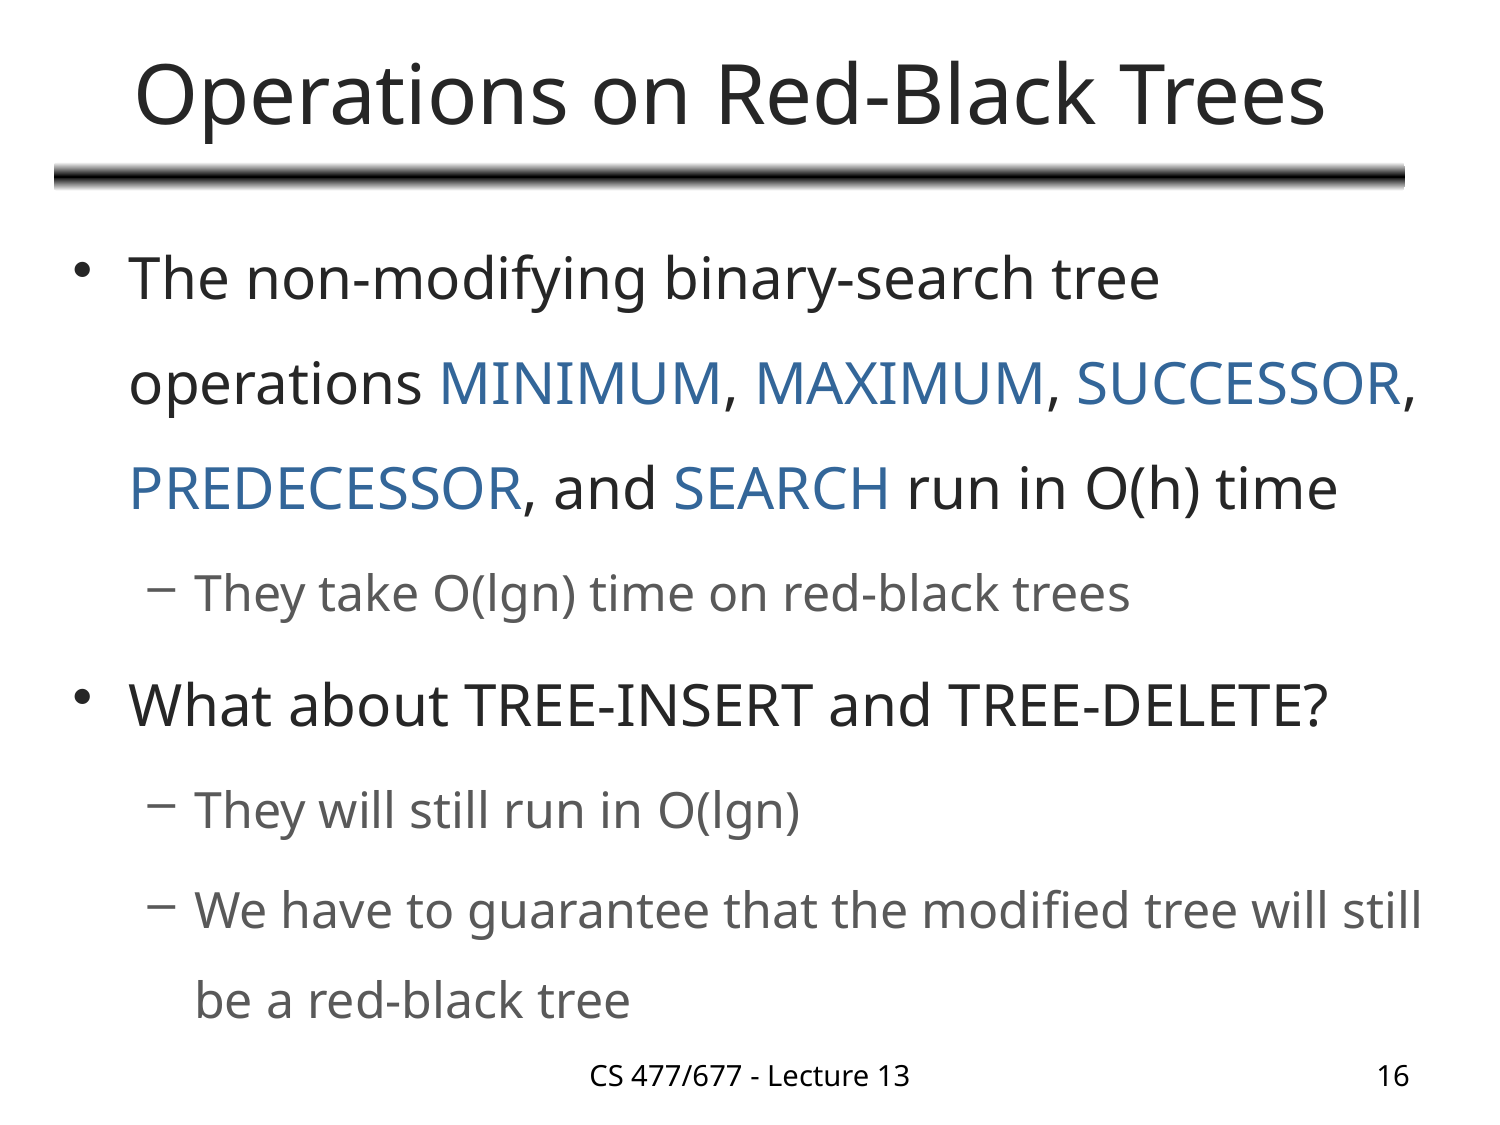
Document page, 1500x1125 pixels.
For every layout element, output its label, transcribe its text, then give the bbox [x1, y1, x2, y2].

footer CS 477/677 - Lecture 13 [512, 1049, 988, 1103]
list The non-modifying binary-search tree operations MINIMUM, MAXIMUM, SUCCESSOR, PREDECESSOR, and SEARCH run in O(h) time They take O(lgn) time on red-black trees What about TREE-INSERT and TREE-DELETE? They will still run in O(lgn) We have to guarantee that the modified tree will still be a red-black tree [57, 198, 1453, 1089]
title Operations on Red-Black Trees [55, 16, 1407, 166]
slide_number 16 [1074, 1049, 1426, 1103]
